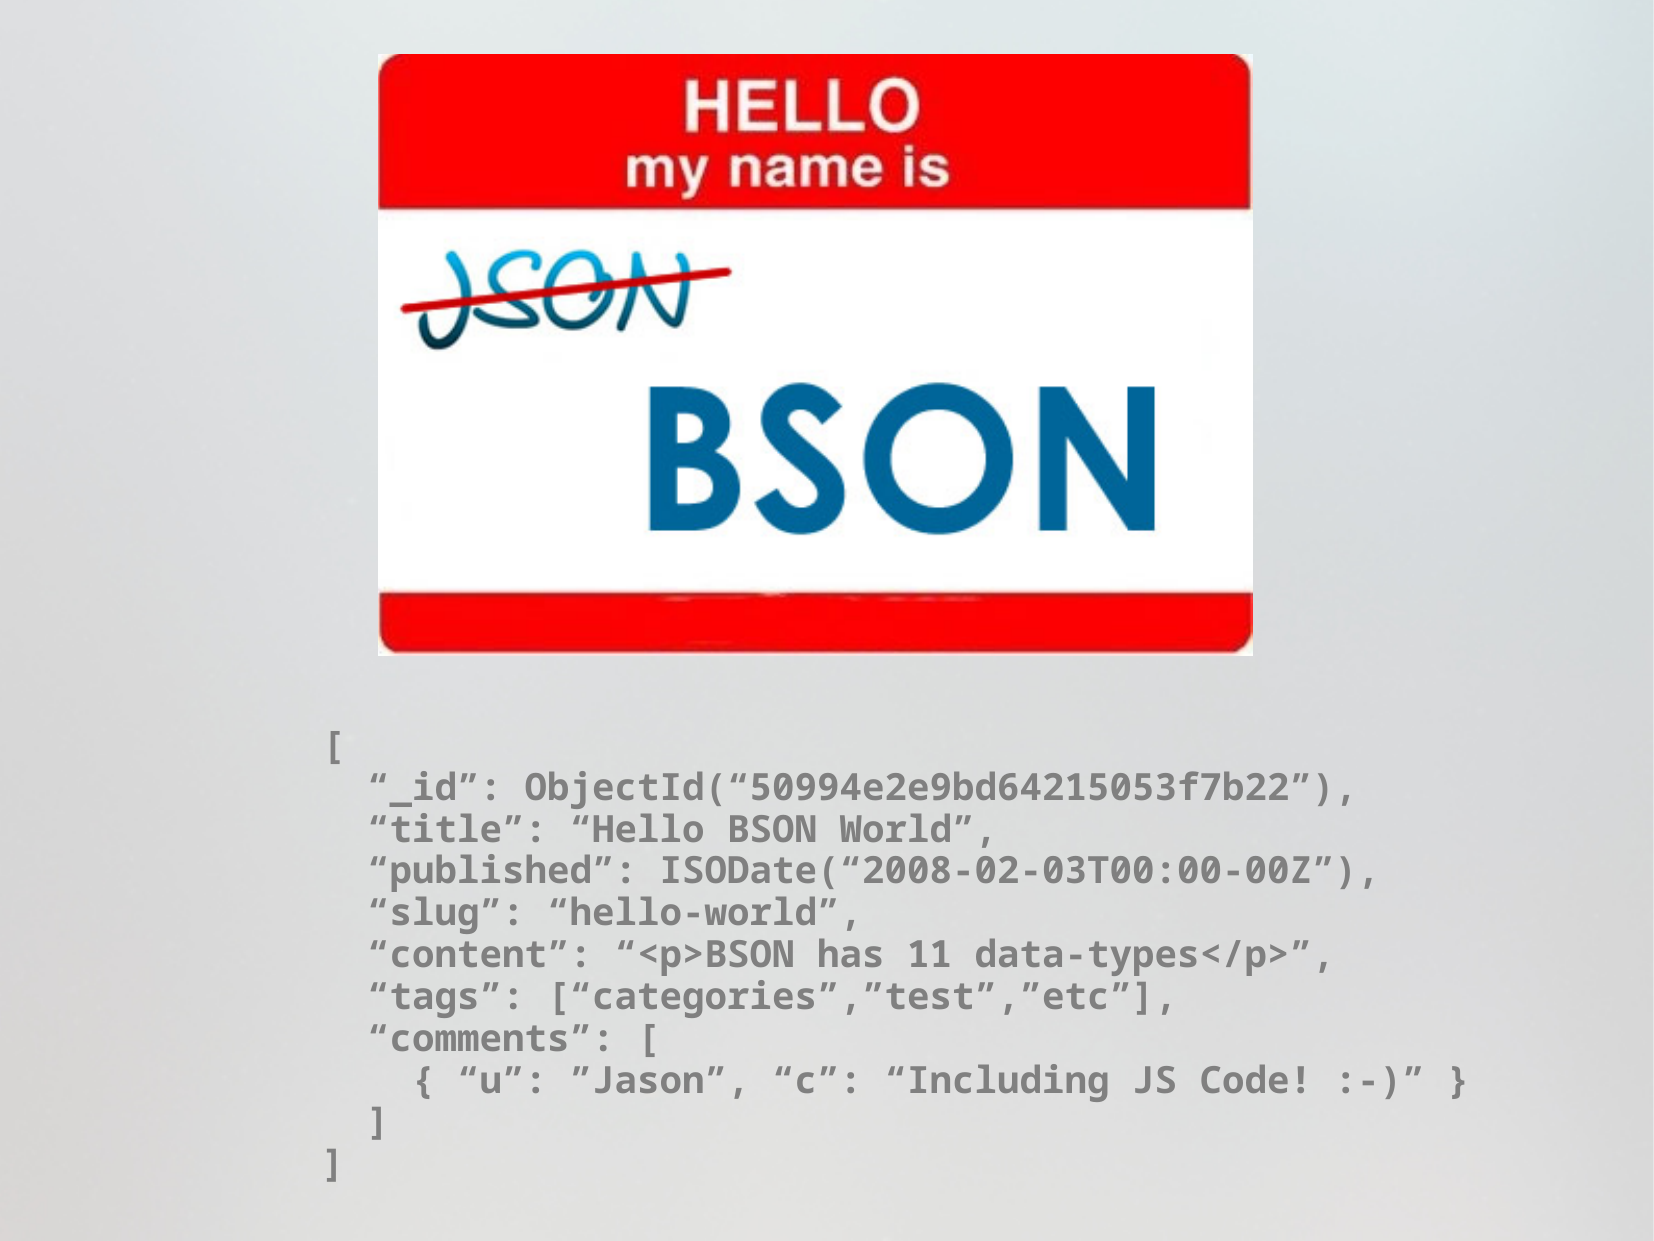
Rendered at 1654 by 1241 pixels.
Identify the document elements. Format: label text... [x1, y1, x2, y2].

text_box [ “_id”: ObjectId(“50994e2e9bd64215053f7b22”), “title”: “Hello BSON World”, “published”: ISODate(“2008-02-03T00:00-00Z”), “slug”: “hello-world”, “content”: “<p>BSON has 11 data-types</p>”, “tags”: [“categories”,”test”,”etc”], “comments”: [ { “u”: ”Jason”, “c”: “Including JS Code! :-)” } ] ] [322, 744, 1536, 1164]
picture [0, 0, 1654, 1241]
